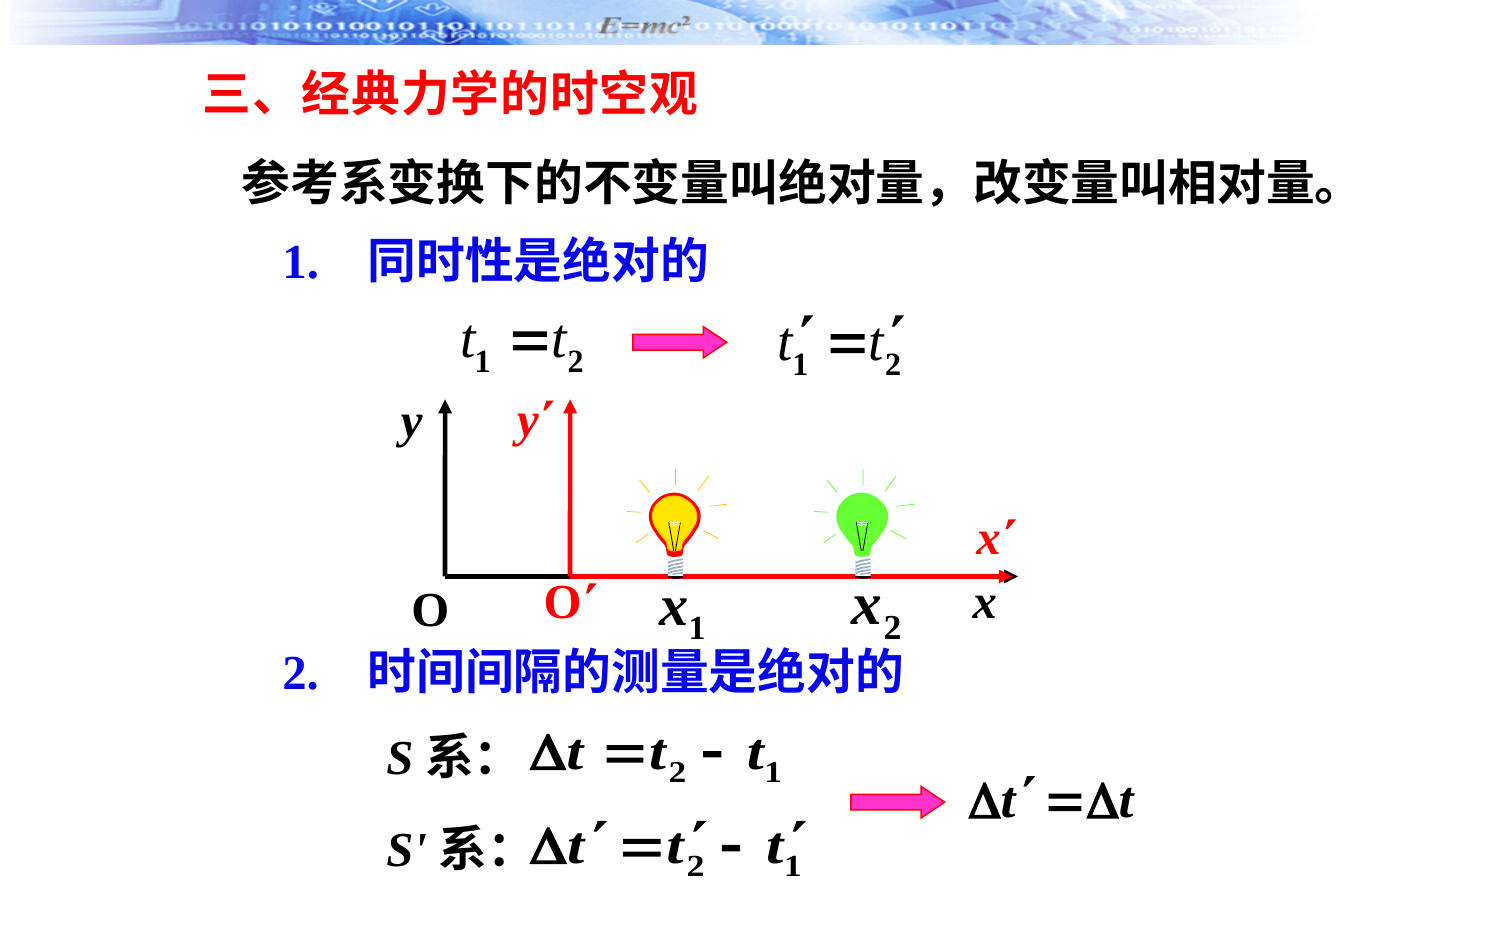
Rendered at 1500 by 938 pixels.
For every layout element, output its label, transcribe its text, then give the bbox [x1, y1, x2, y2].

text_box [959, 769, 1144, 828]
text_box S'系： [371, 810, 518, 884]
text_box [519, 810, 810, 883]
text_box 2. 时间间隔的测量是绝对的 [267, 633, 1112, 707]
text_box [385, 379, 1031, 647]
text_box [632, 326, 727, 358]
text_box 参考系变换下的不变量叫绝对量，改变量叫相对量。 [226, 143, 1344, 217]
text_box [850, 786, 945, 818]
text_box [519, 717, 790, 788]
text_box S系： [371, 718, 516, 792]
text_box 三、经典力学的时空观 [188, 55, 787, 129]
picture [0, 0, 1500, 45]
text_box 1. 同时性是绝对的 [267, 222, 831, 296]
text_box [453, 300, 593, 386]
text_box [770, 303, 911, 389]
